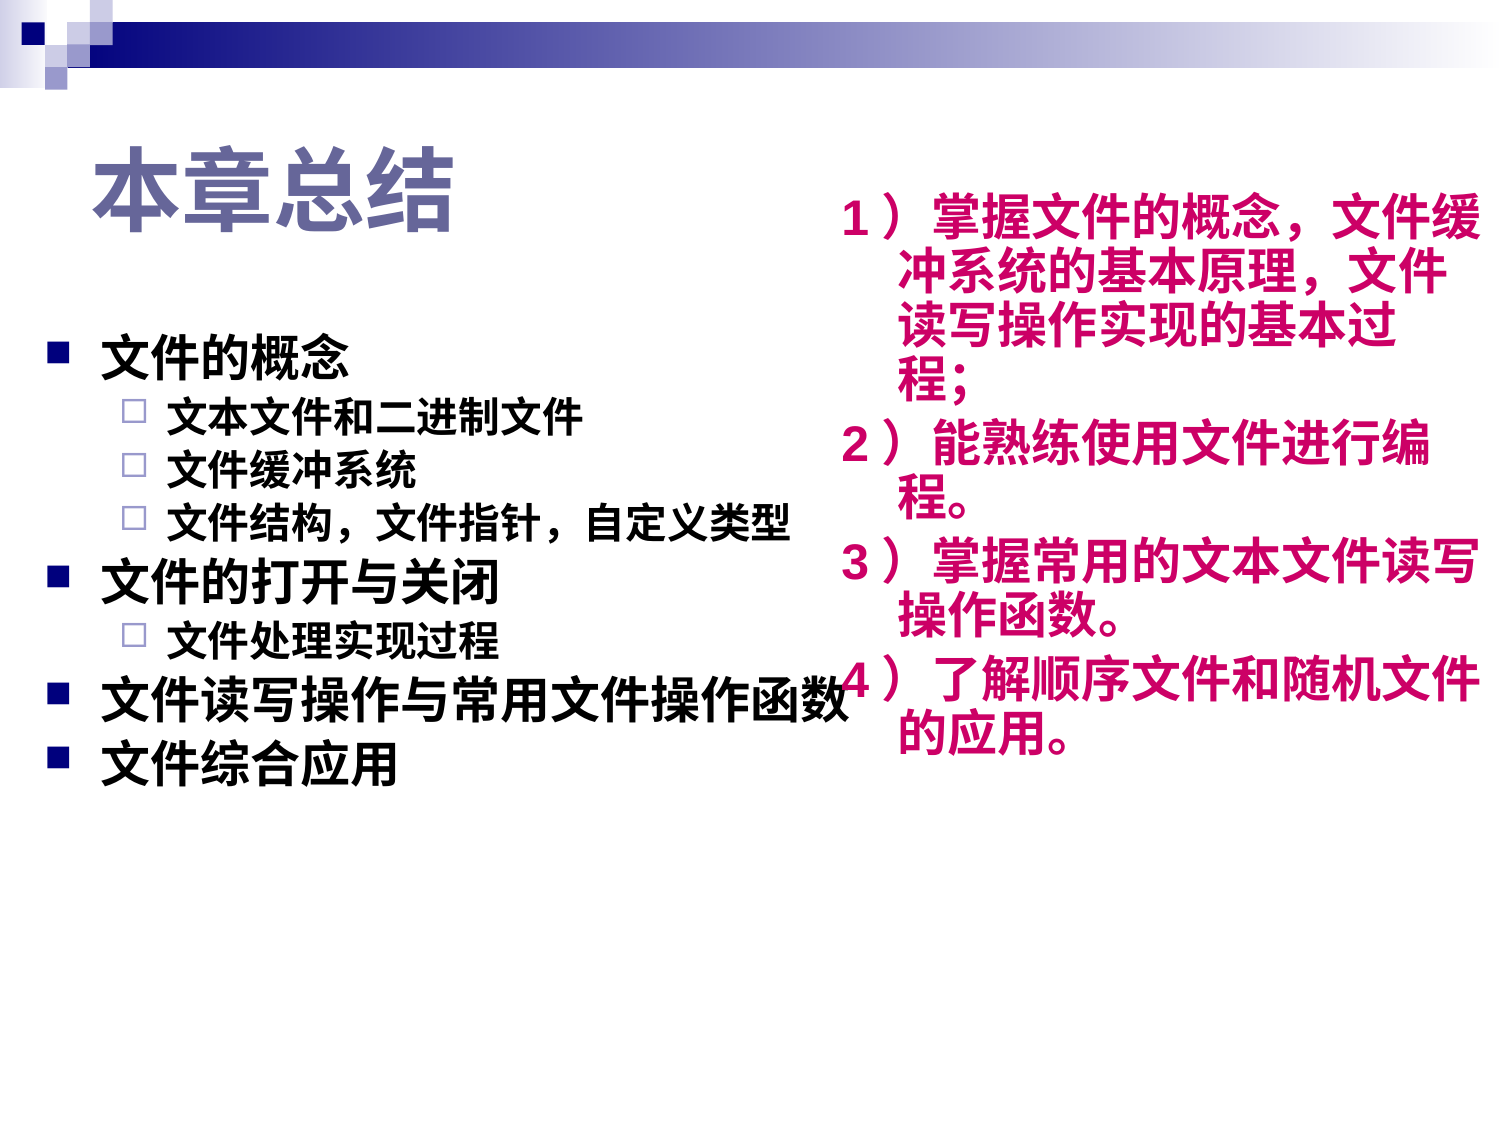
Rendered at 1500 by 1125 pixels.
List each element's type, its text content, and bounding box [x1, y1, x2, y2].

list 1）掌握文件的概念，文件缓冲系统的基本原理，文件读写操作实现的基本过程； 2）能熟练使用文件进行编程。 3）掌握常用的文本文件读写操作函数。 4）了解顺序文件和随机文件的应用。 [826, 184, 1500, 728]
title 本章总结 [75, 75, 1425, 300]
list 文件的概念 文本文件和二进制文件 文件缓冲系统 文件结构，文件指针，自定义类型 文件的打开与关闭 文件处理实现过程 文件读写操作与常用文件操作函数 文件综合应用 [29, 326, 880, 1037]
